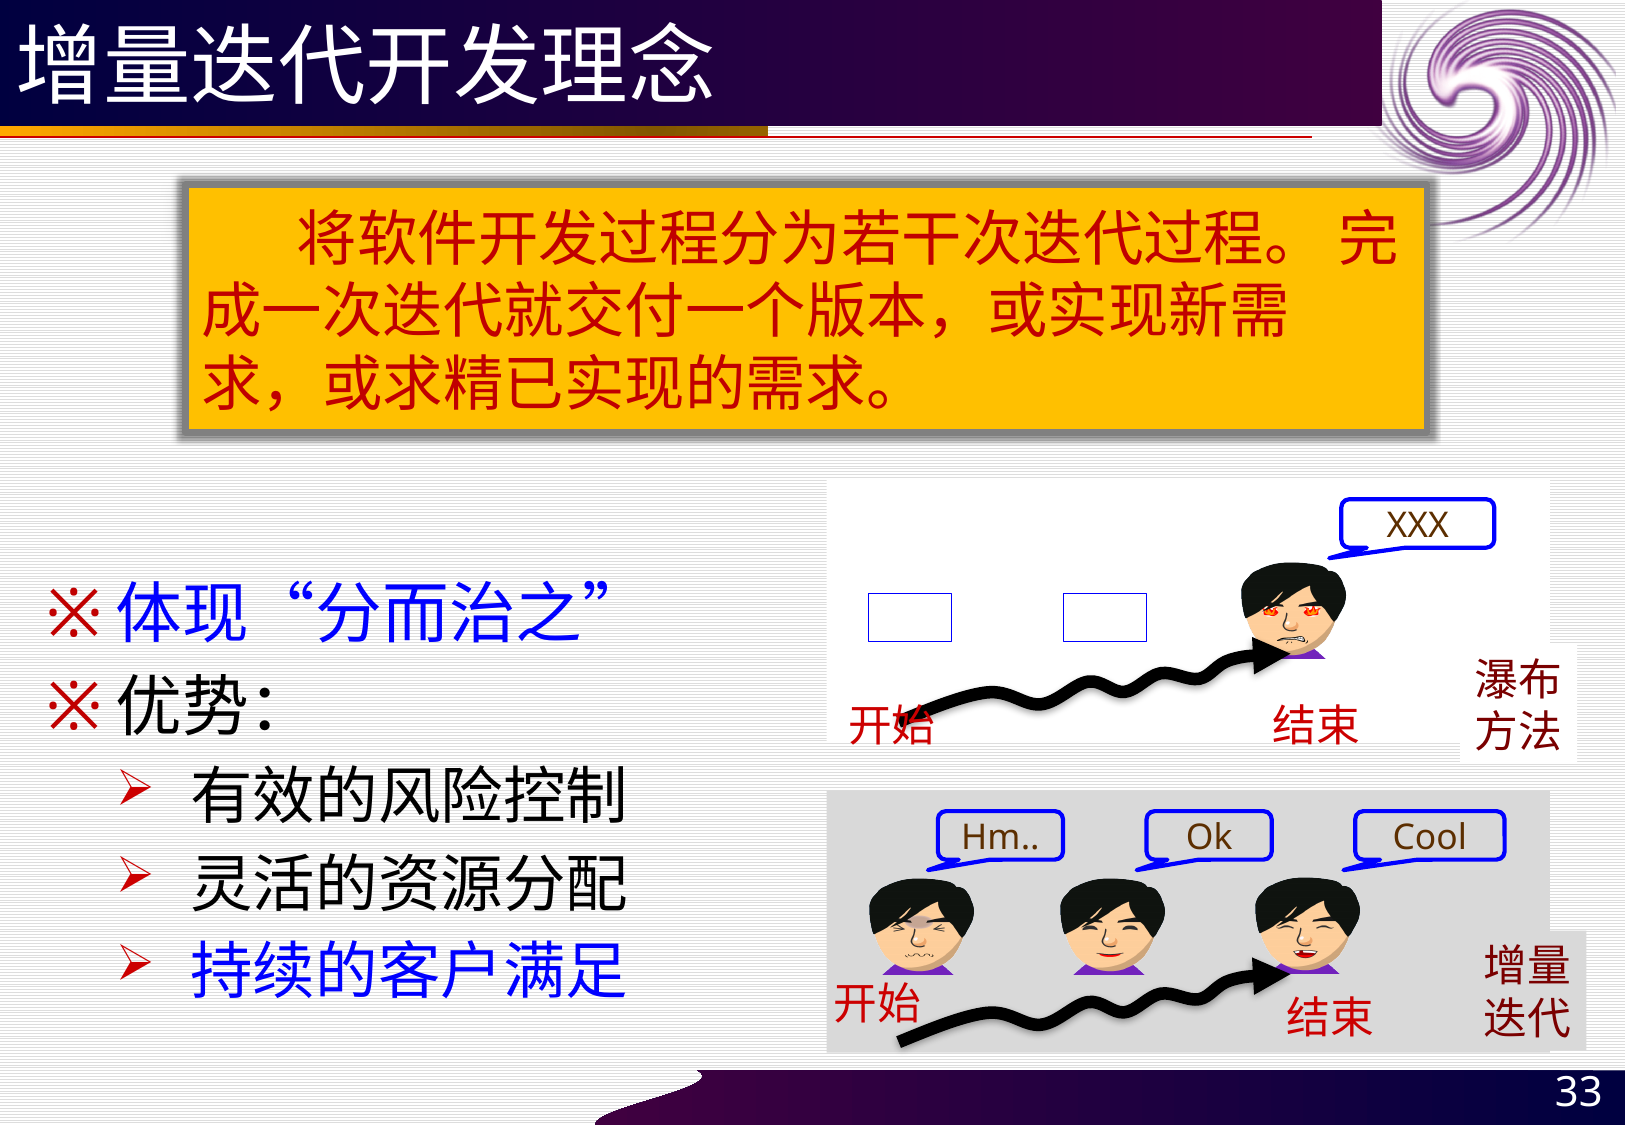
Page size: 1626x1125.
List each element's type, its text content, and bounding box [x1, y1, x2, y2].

text_box 将软件开发过程分为若干次迭代过程。 完成一次迭代就交付一个版本，或实现新需求，或求精已实现的需求。 [185, 184, 1427, 433]
list 体现“分而治之” 优势： 有效的风险控制 灵活的资源分配 持续的客户满足 [18, 562, 762, 1048]
slide_number 33 [1474, 1069, 1619, 1125]
picture [1362, 0, 1616, 244]
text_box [812, 479, 1594, 1114]
title 增量迭代开发理念 [0, 0, 1382, 126]
